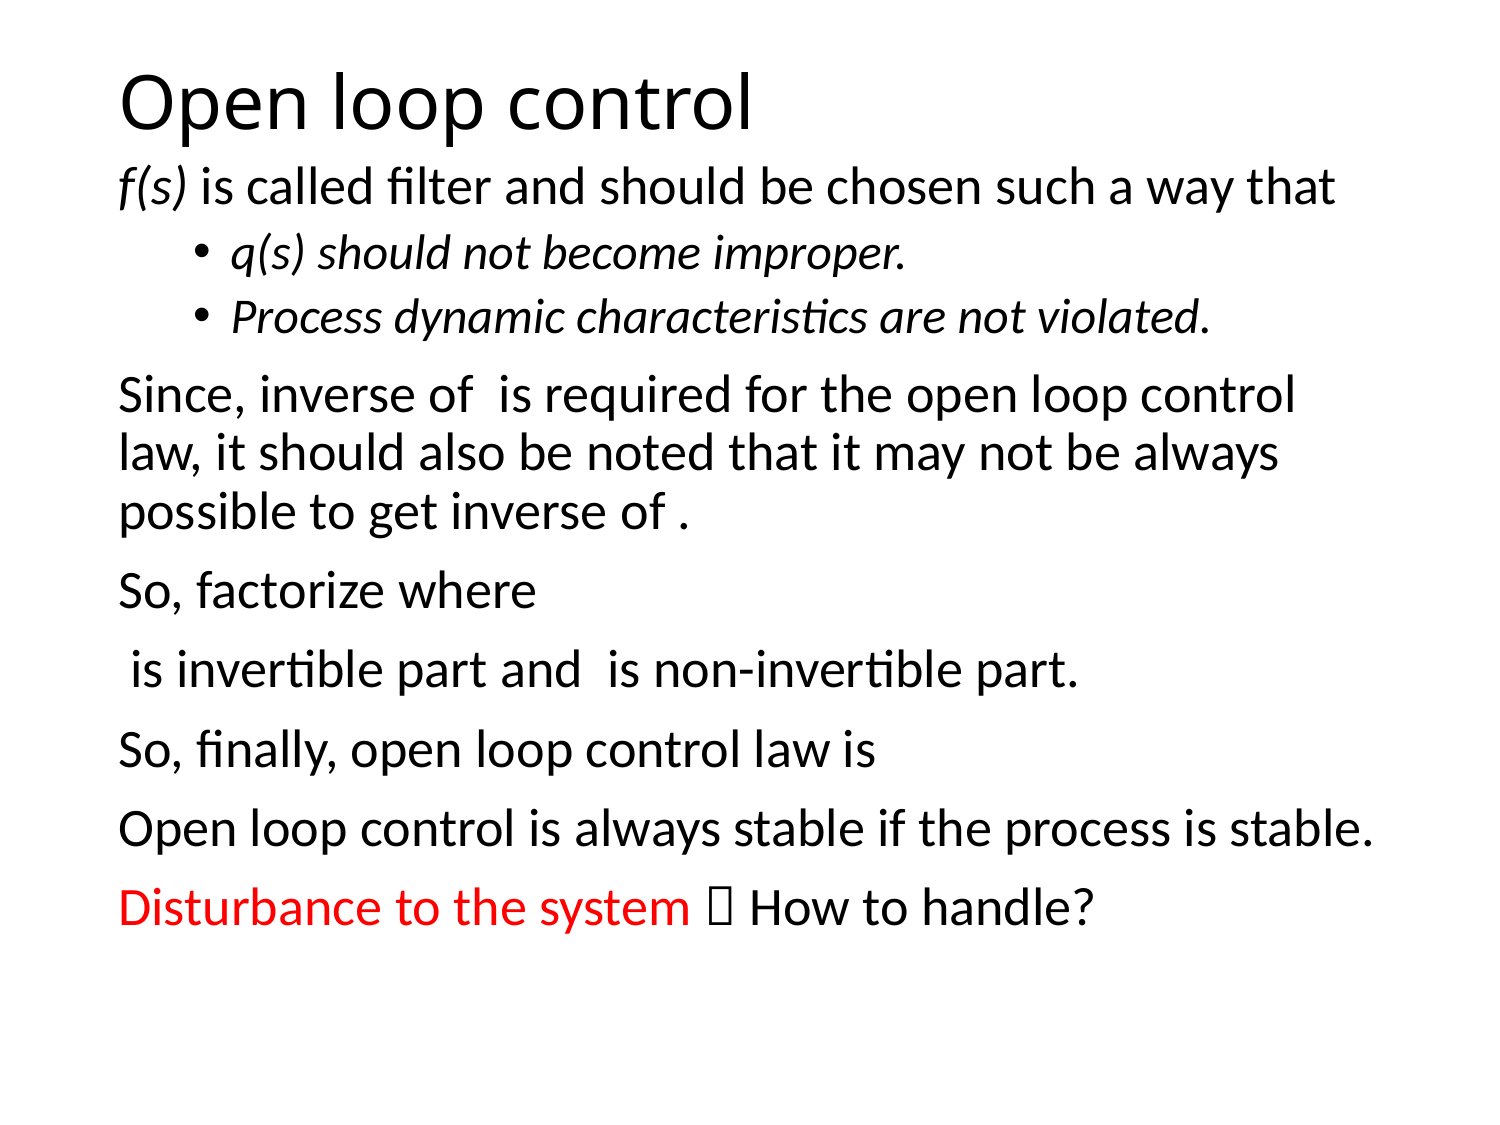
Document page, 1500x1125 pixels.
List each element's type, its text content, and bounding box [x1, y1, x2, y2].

title Open loop control [103, 59, 1397, 150]
